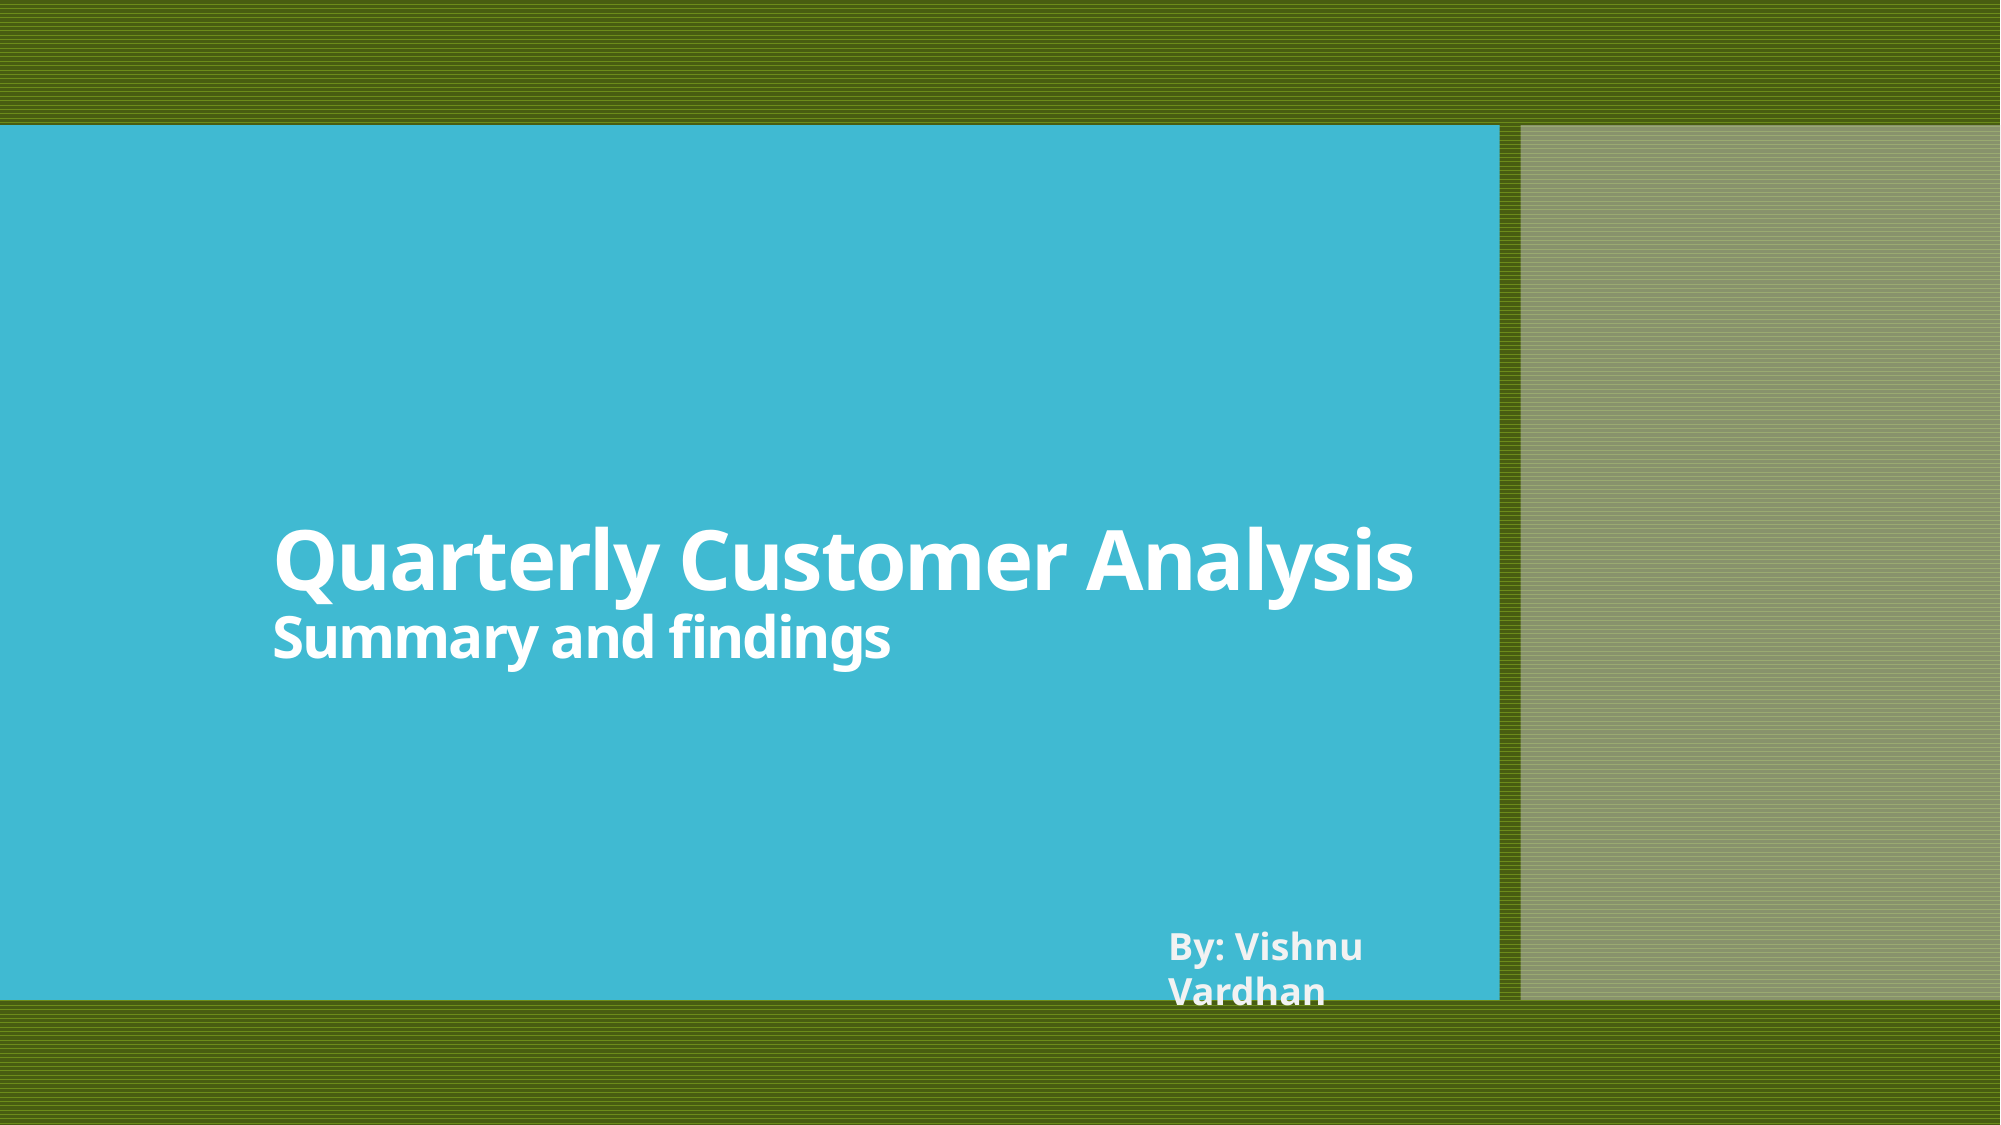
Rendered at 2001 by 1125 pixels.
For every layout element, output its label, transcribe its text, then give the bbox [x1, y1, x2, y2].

title Quarterly Customer Analysis Summary and findings [272, 518, 1773, 707]
text_box By: Vishnu Vardhan [1153, 915, 1504, 1021]
